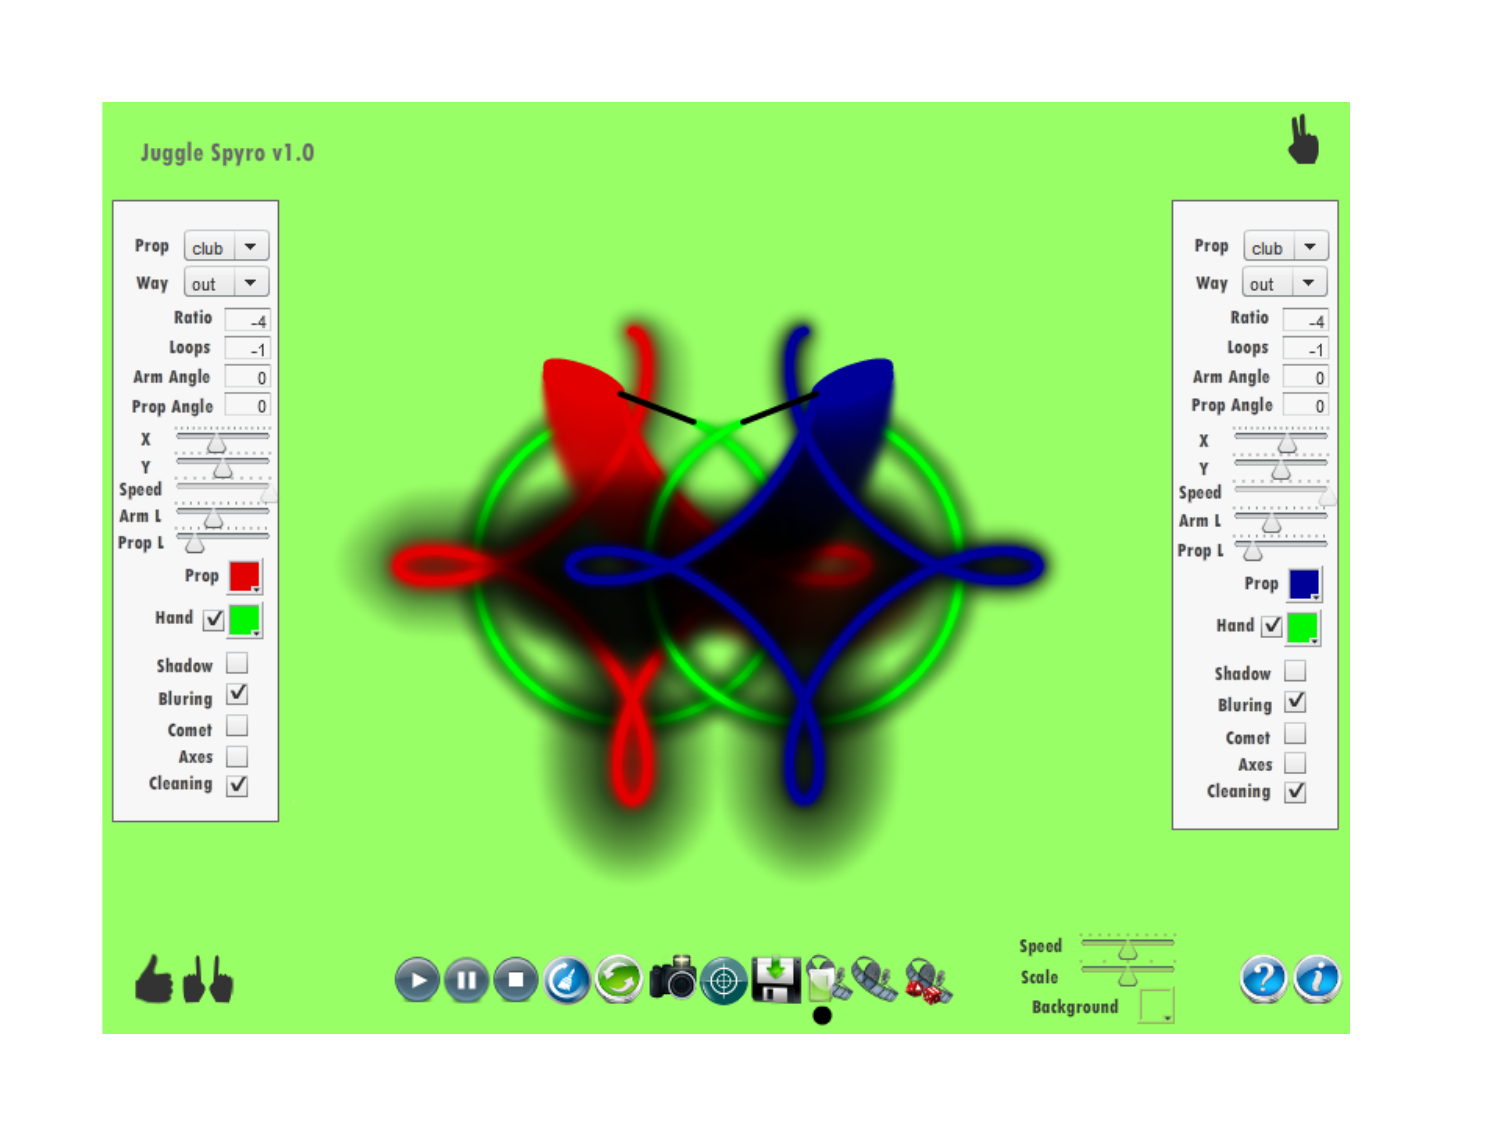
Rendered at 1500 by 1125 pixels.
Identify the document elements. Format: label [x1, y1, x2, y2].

picture [102, 102, 1351, 1034]
